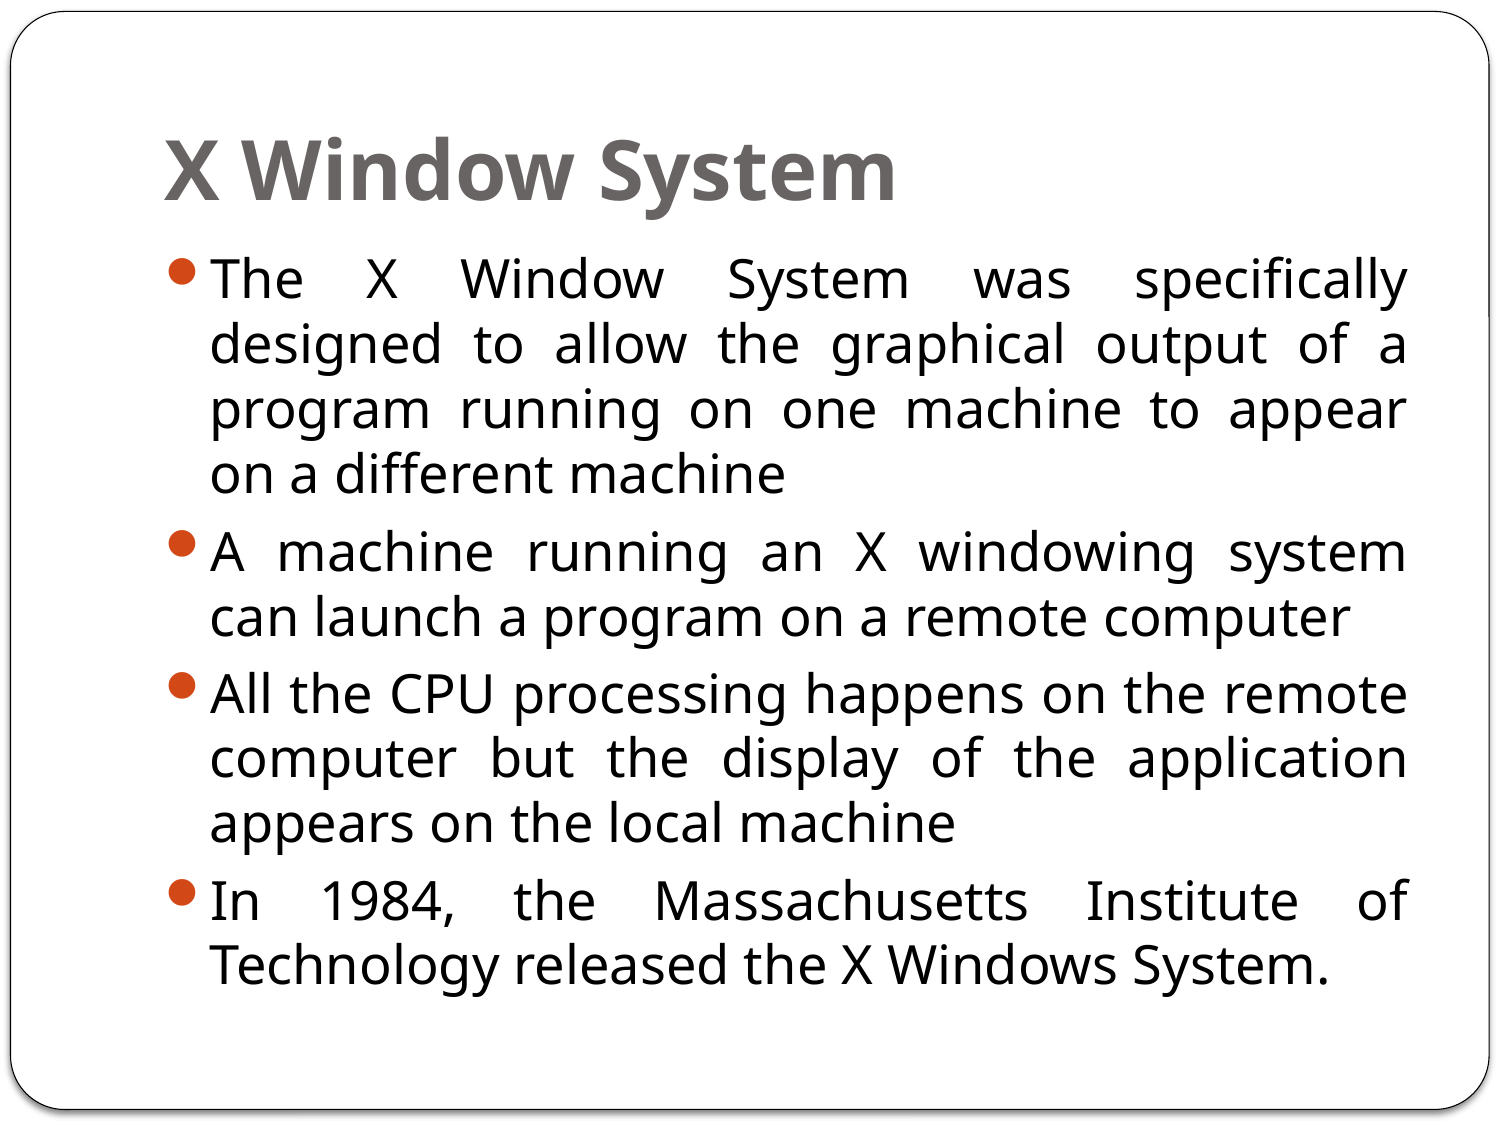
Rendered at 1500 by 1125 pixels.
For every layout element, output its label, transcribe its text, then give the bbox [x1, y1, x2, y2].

list The X Window System was specifically designed to allow the graphical output of a program running on one machine to appear on a different machine A machine running an X windowing system can launch a program on a remote computer All the CPU processing happens on the remote computer but the display of the application appears on the local machine In 1984, the Massachusetts Institute of Technology released the X Windows System. [150, 237, 1425, 988]
title X Window System [150, 45, 1425, 233]
